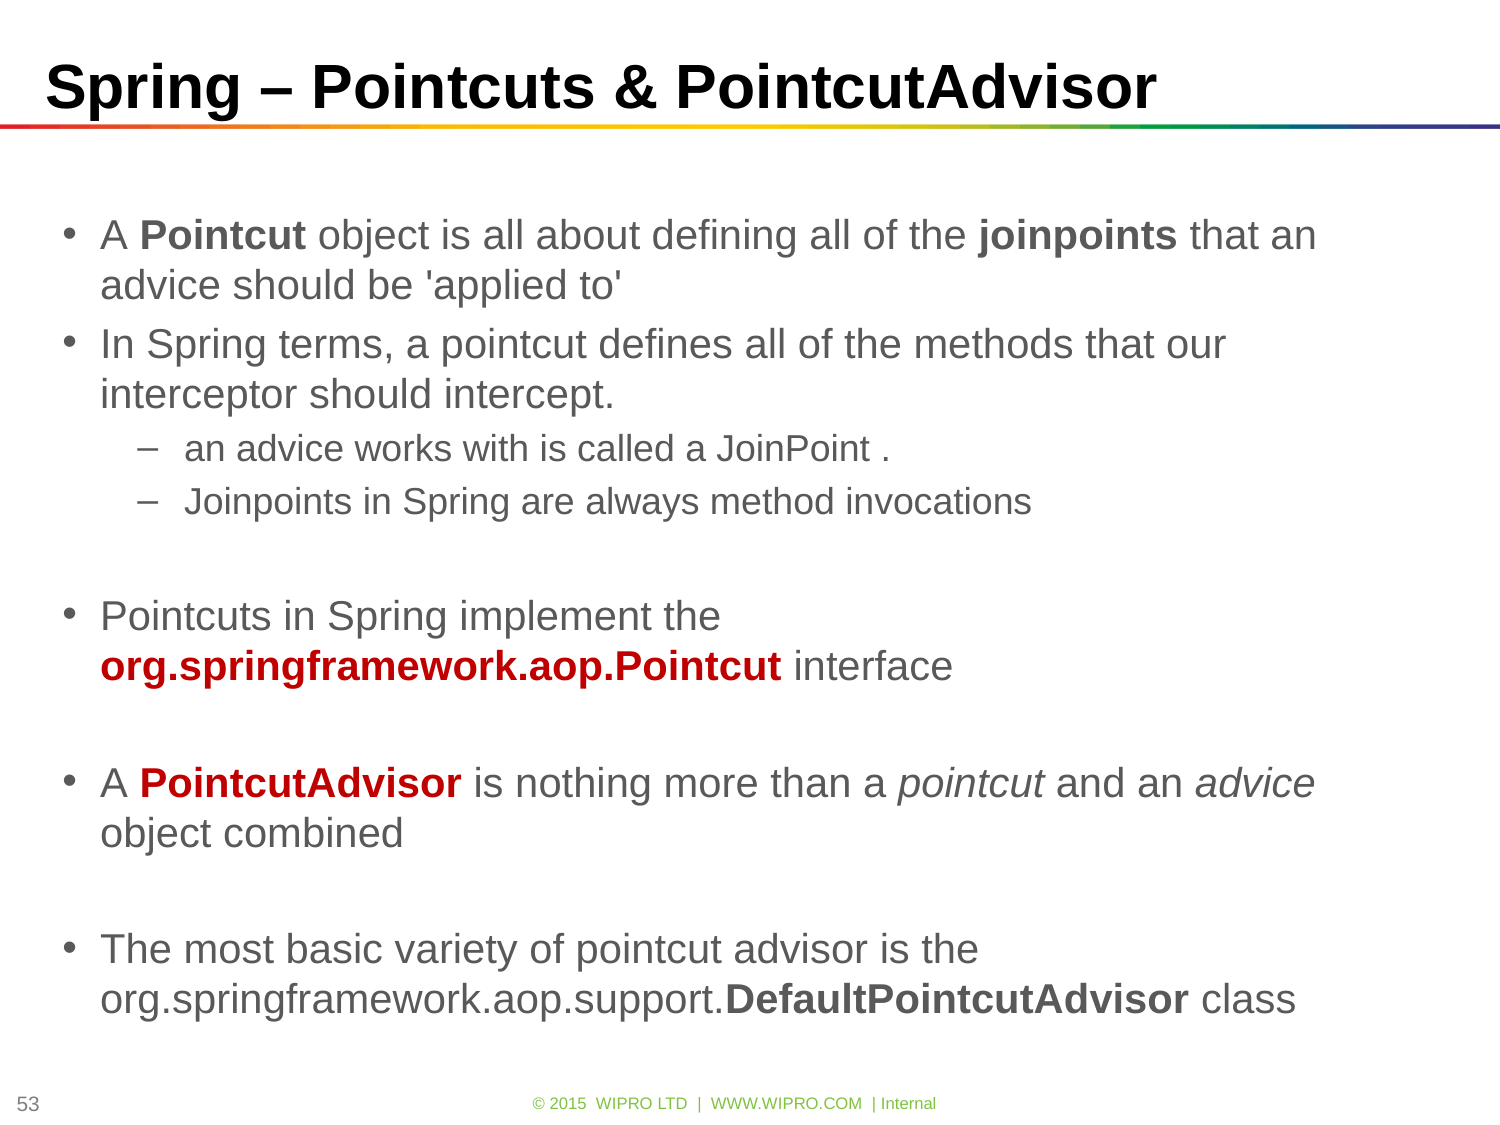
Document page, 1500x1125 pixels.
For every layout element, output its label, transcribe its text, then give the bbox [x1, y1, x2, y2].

list A Pointcut object is all about defining all of the joinpoints that an advice should be 'applied to' In Spring terms, a pointcut defines all of the methods that our interceptor should intercept. an advice works with is called a JoinPoint . Joinpoints in Spring are always method invocations Pointcuts in Spring implement the org.springframework.aop.Pointcut interface A PointcutAdvisor is nothing more than a pointcut and an advice object combined The most basic variety of pointcut advisor is the org.springframework.aop.support.DefaultPointcutAdvisor class [47, 200, 1398, 1030]
title Spring – Pointcuts & PointcutAdvisor [29, 38, 1381, 130]
